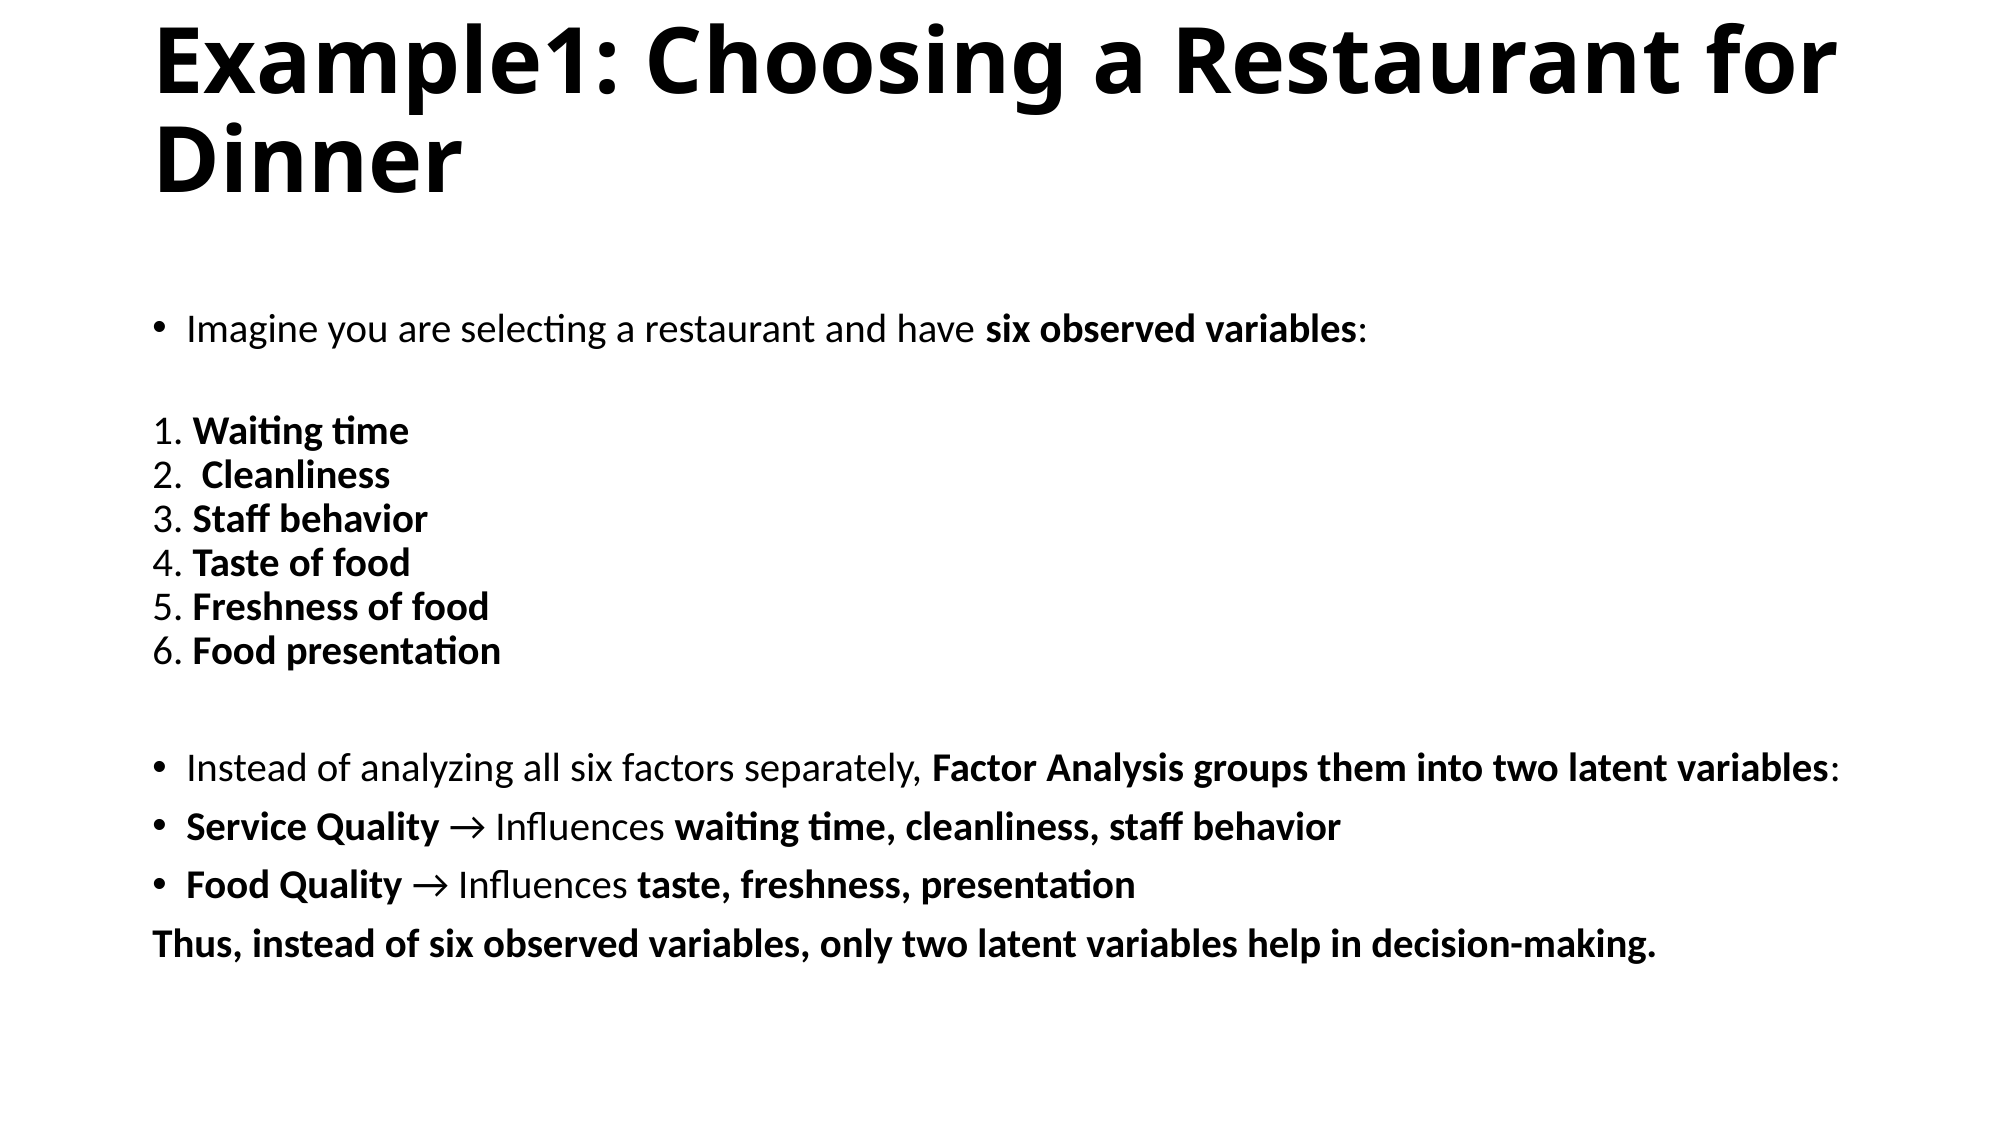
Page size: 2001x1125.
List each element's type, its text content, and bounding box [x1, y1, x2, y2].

title Example1: Choosing a Restaurant for Dinner [137, 59, 1863, 278]
list Imagine you are selecting a restaurant and have six observed variables: 1. Waiting time 2. Cleanliness 3. Staff behavior 4. Taste of food 5. Freshness of food 6. Food presentation Instead of analyzing all six factors separately, Factor Analysis groups them into two latent variables: Service Quality → Influences waiting time, cleanliness, staff behavior Food Quality → Influences taste, freshness, presentation Thus, instead of six observed variables, only two latent variables help in decision-making. [137, 299, 1863, 1014]
